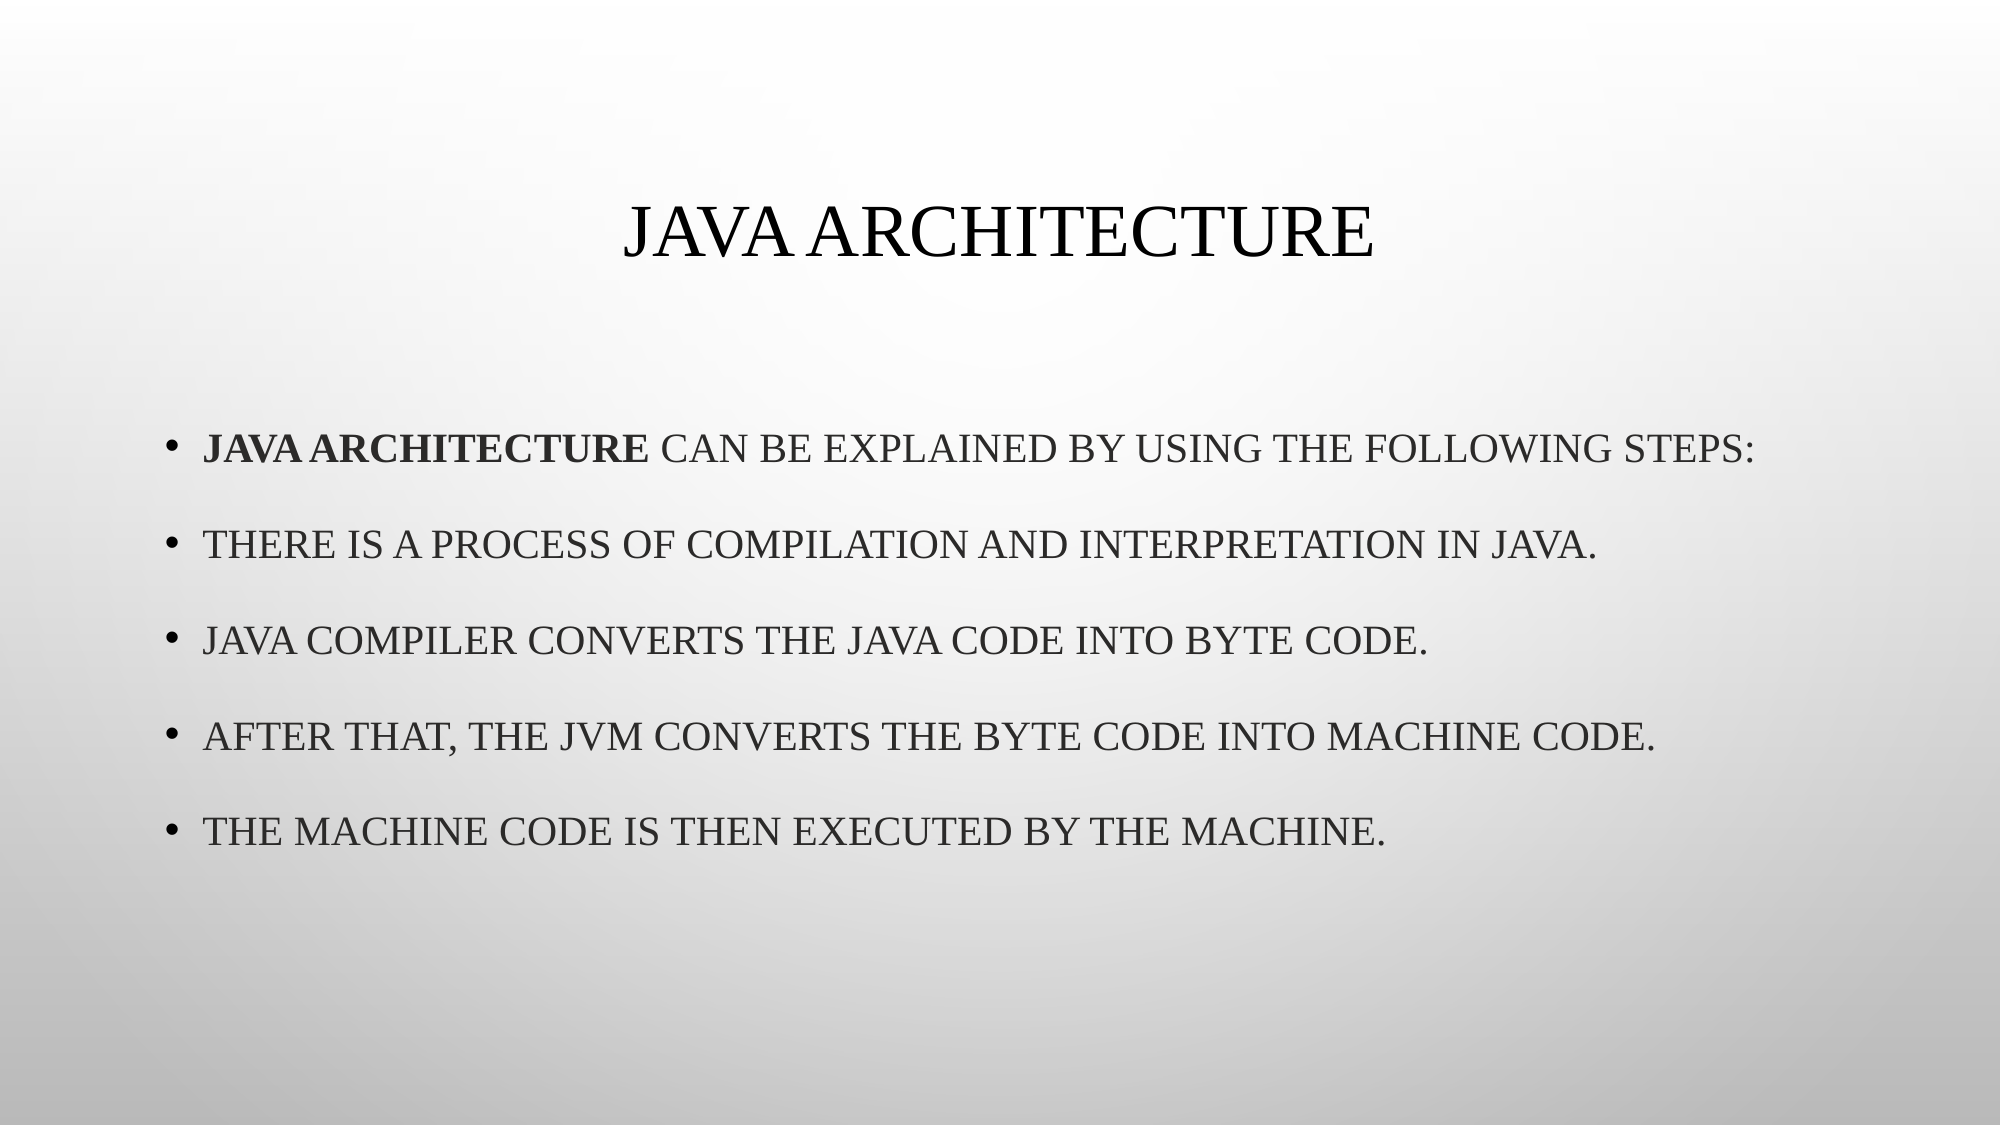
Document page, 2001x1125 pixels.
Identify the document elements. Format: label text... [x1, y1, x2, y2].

picture [0, 0, 2000, 1125]
list Java Architecture can be explained by using the following steps: There is a process of compilation and interpretation in Java. Java compiler converts the Java code into byte code. After that, the JVM converts the byte code into machine code. The machine code is then executed by the machine. [149, 388, 1851, 950]
title Java Architecture [149, 101, 1851, 364]
